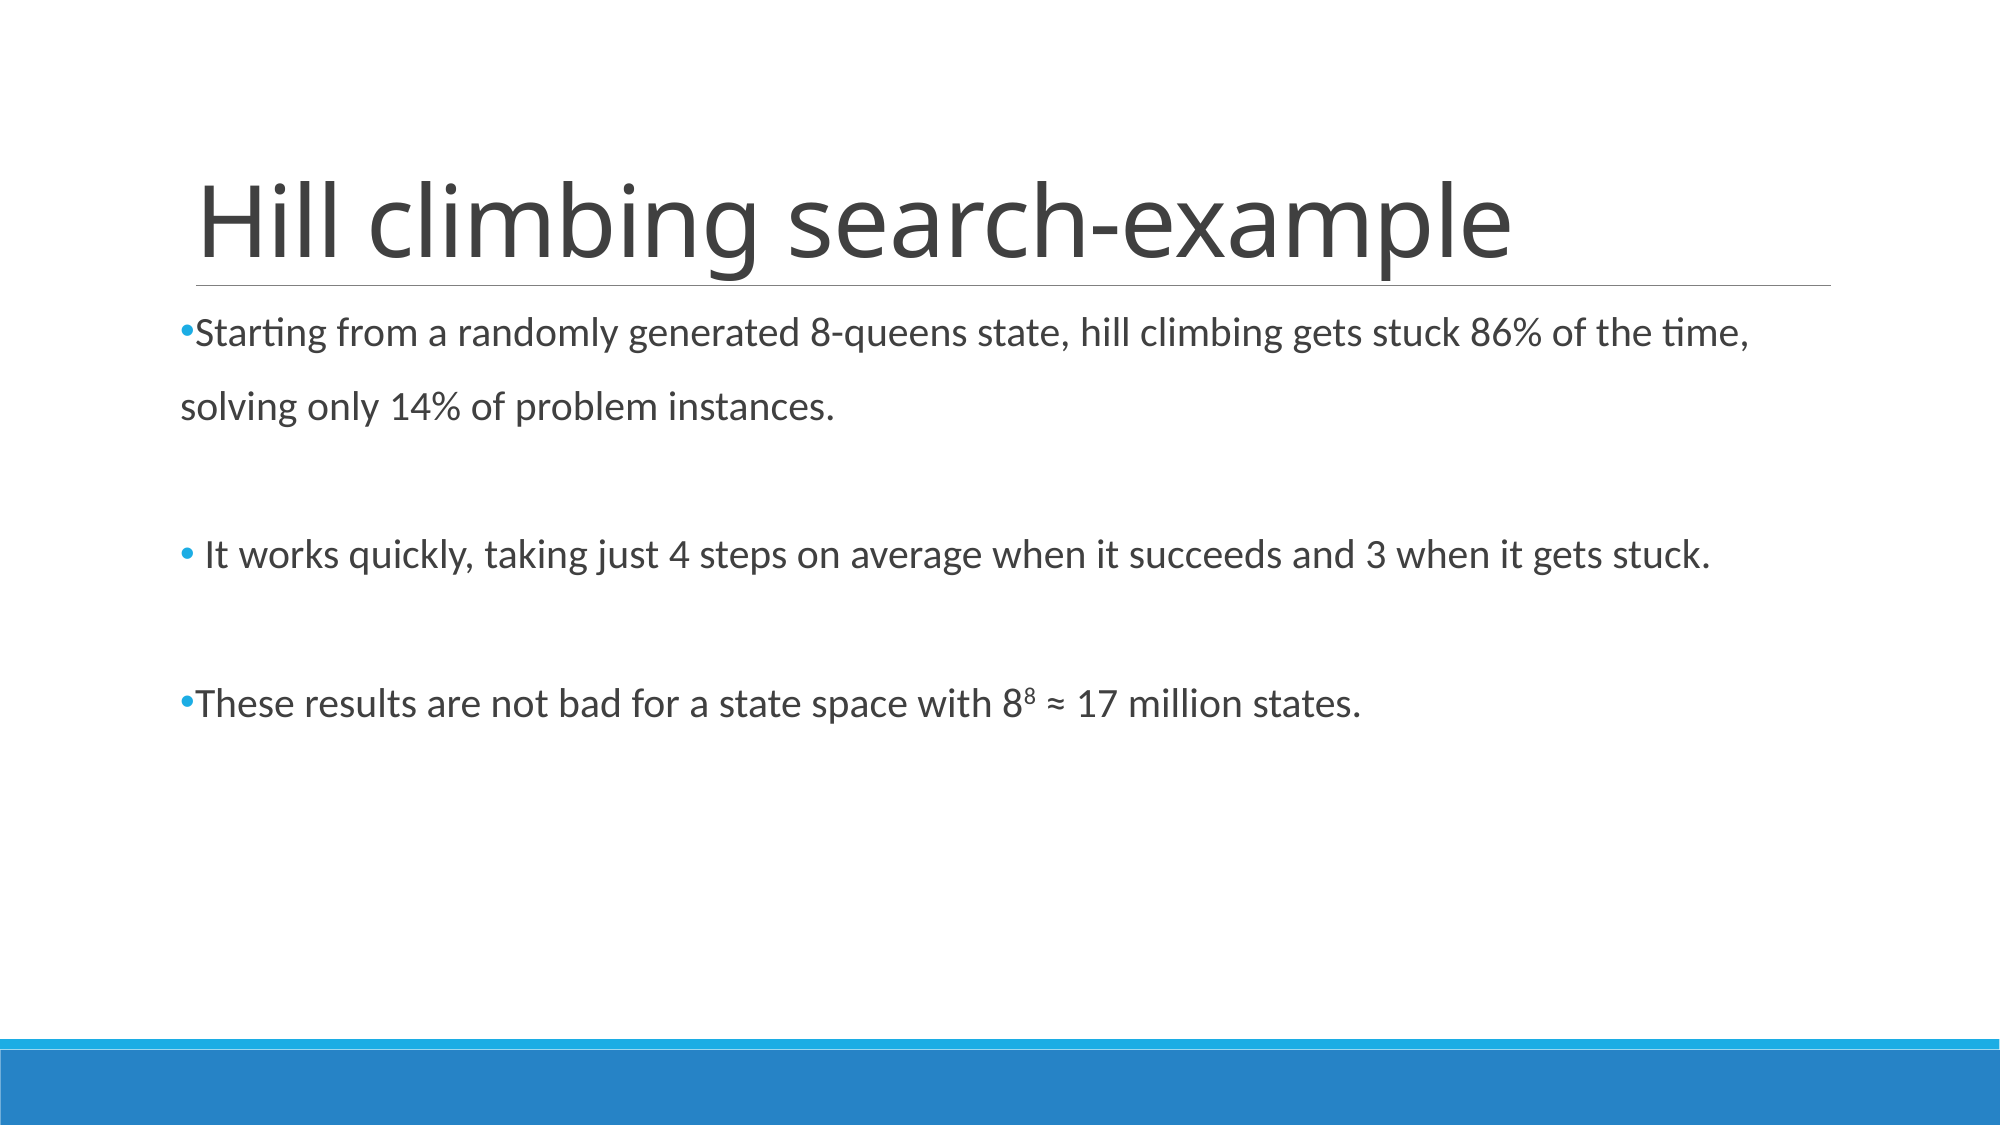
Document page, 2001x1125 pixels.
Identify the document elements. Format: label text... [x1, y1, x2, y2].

list Starting from a randomly generated 8-queens state, hill climbing gets stuck 86% of the time, solving only 14% of problem instances. It works quickly, taking just 4 steps on average when it succeeds and 3 when it gets stuck. These results are not bad for a state space with 88 ≈ 17 million states. [180, 302, 1830, 963]
title Hill climbing search-example [180, 47, 1830, 285]
